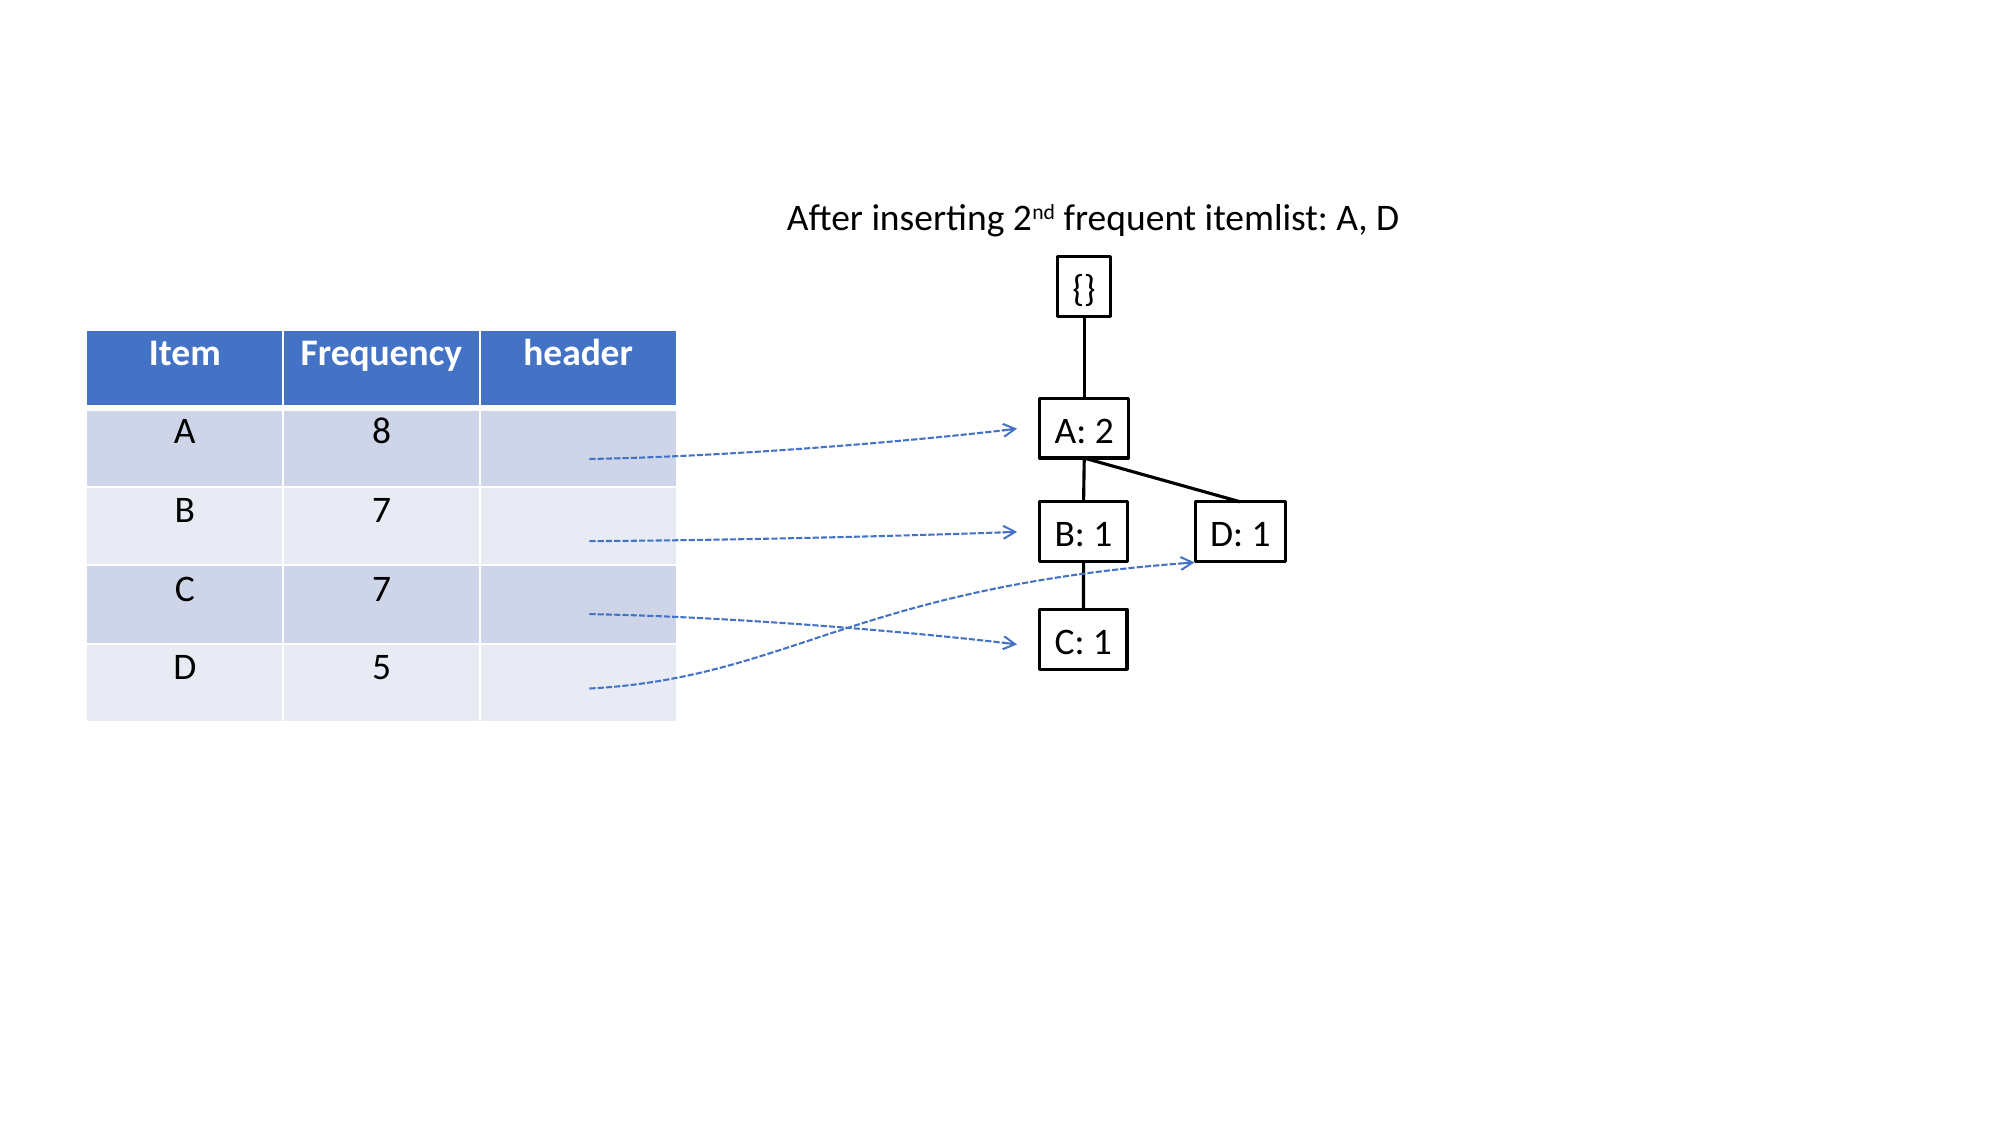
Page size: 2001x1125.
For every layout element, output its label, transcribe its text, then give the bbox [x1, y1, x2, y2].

table_cell C [87, 566, 282, 643]
text_box [856, 629, 1018, 651]
text_box D: 1 [1195, 501, 1286, 562]
text_box [1084, 556, 1195, 586]
table_header Item [87, 331, 282, 405]
table_cell 8 [284, 411, 479, 486]
text_box C: 1 [1039, 609, 1128, 670]
table_cell 5 [284, 645, 479, 721]
table_cell [481, 645, 676, 721]
table_cell 7 [284, 566, 479, 643]
table_cell B [87, 488, 282, 564]
text_box [589, 525, 1018, 542]
text_box [589, 423, 1018, 460]
table_cell [481, 488, 676, 564]
text_box A: 2 [1039, 398, 1129, 459]
text_box B: 1 [1039, 501, 1128, 562]
table_cell A [87, 411, 282, 486]
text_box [1084, 458, 1241, 502]
text_box {} [1057, 256, 1111, 317]
text_box [589, 613, 845, 632]
table_header Frequency [284, 331, 479, 405]
table_cell [481, 411, 676, 486]
table_cell [481, 566, 676, 643]
text_box [589, 573, 1083, 690]
text_box After inserting 2nd frequent itemlist: A, D [772, 185, 1415, 246]
table_header header [481, 331, 676, 405]
table_cell D [87, 645, 282, 721]
table_cell 7 [284, 488, 479, 564]
